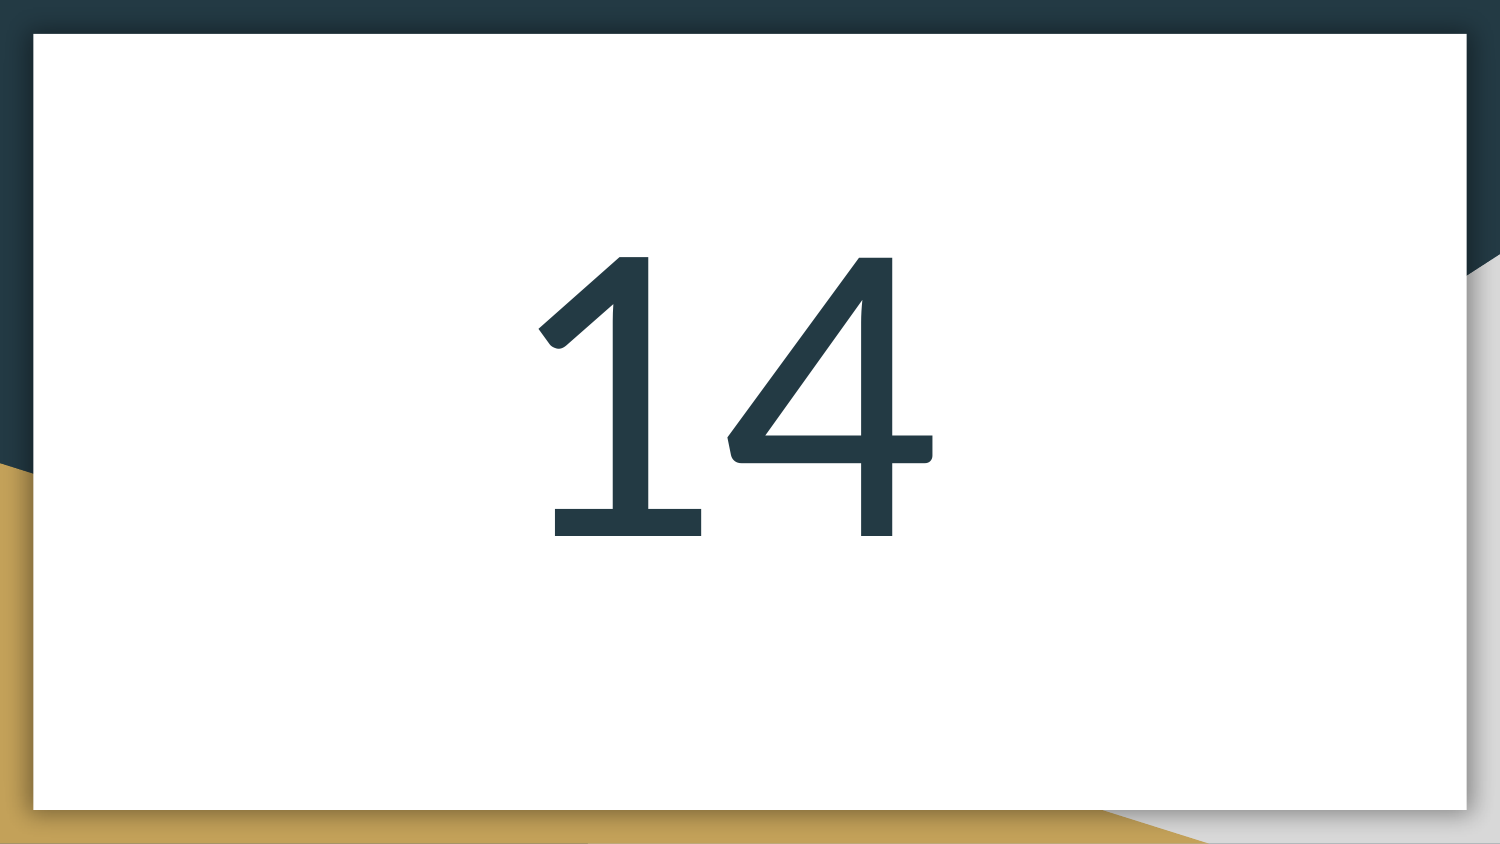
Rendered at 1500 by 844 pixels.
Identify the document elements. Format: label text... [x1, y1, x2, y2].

text_box 14 [499, 100, 1031, 623]
picture [0, 0, 1500, 844]
